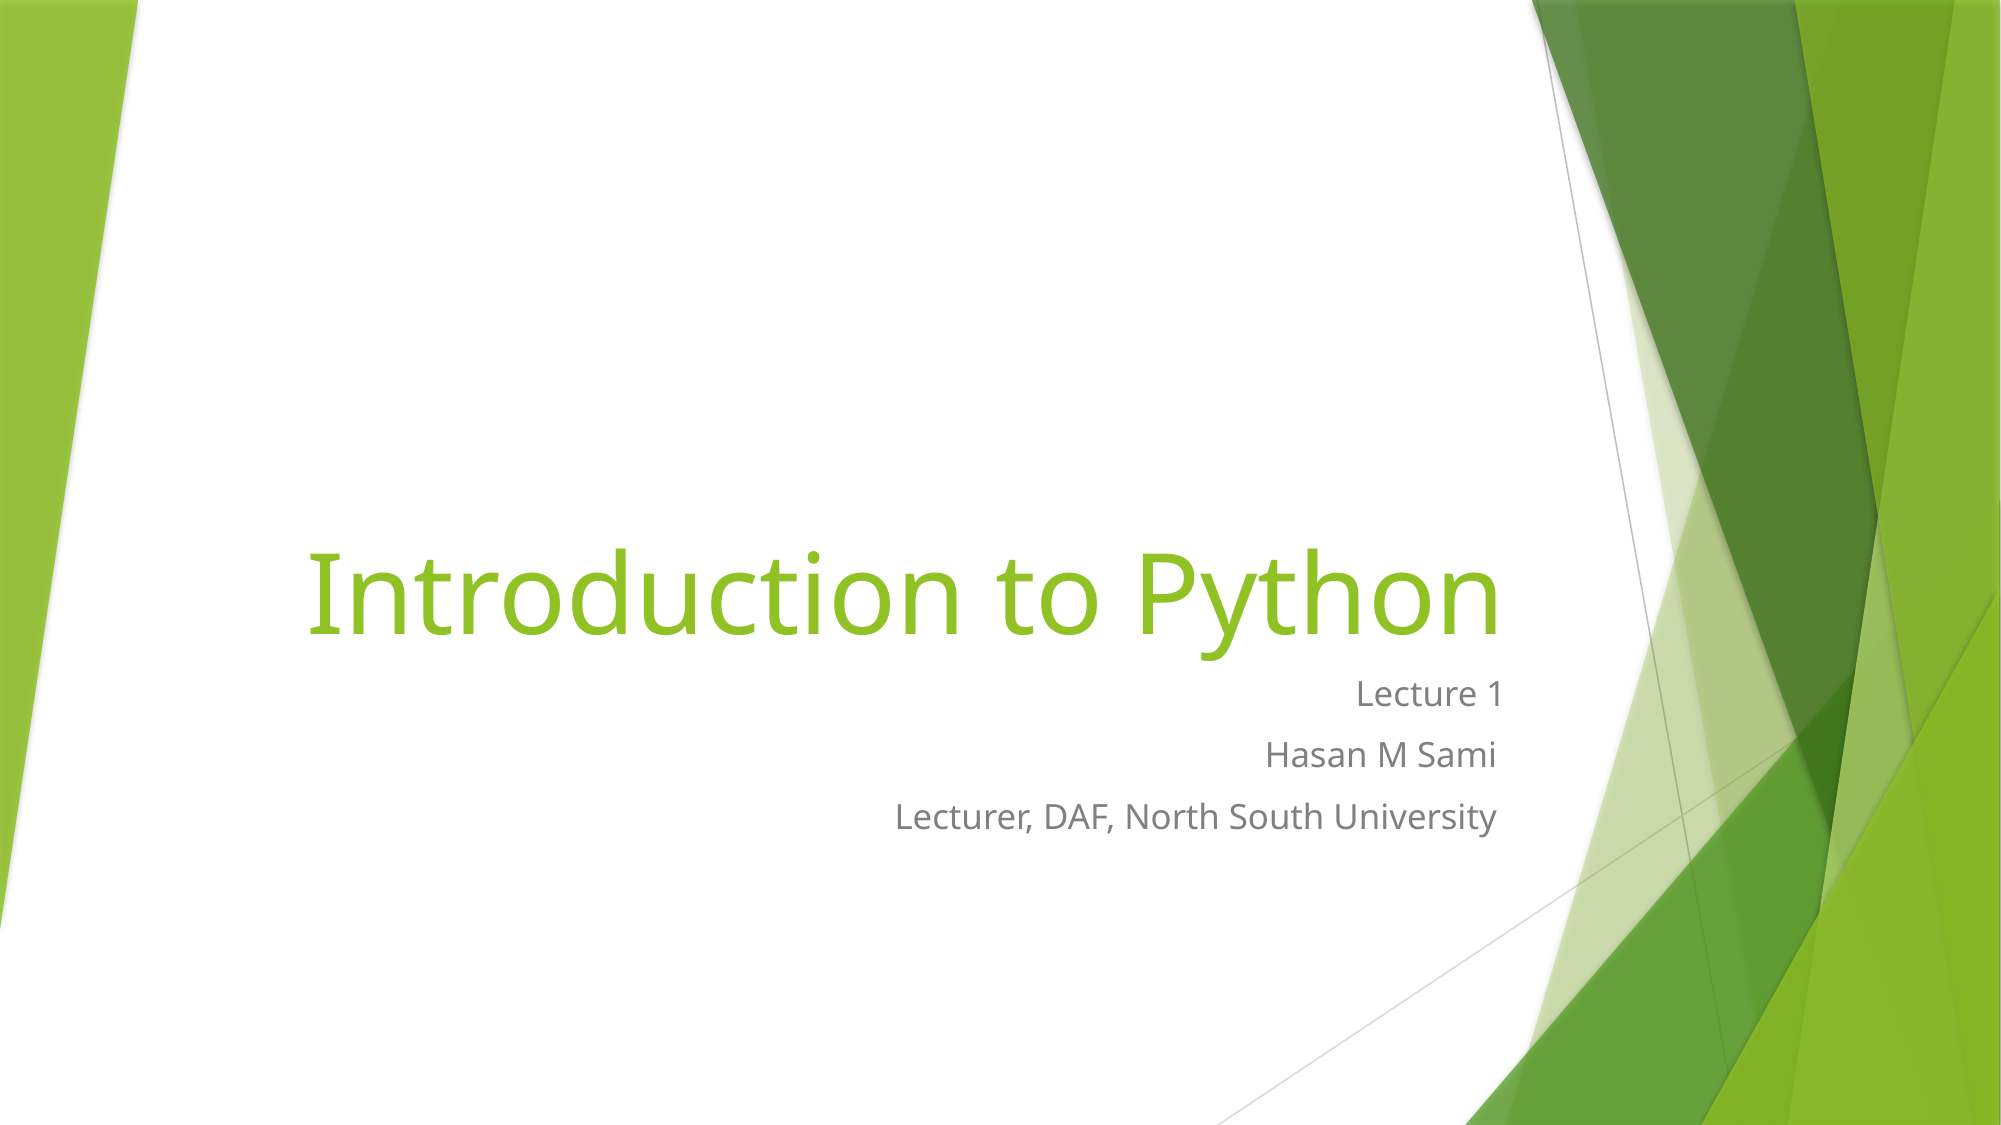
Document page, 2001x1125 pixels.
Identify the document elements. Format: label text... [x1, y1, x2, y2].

title Introduction to Python [247, 394, 1522, 664]
subtitle Lecture 1 Hasan M Sami Lecturer, DAF, North South University [247, 664, 1522, 845]
